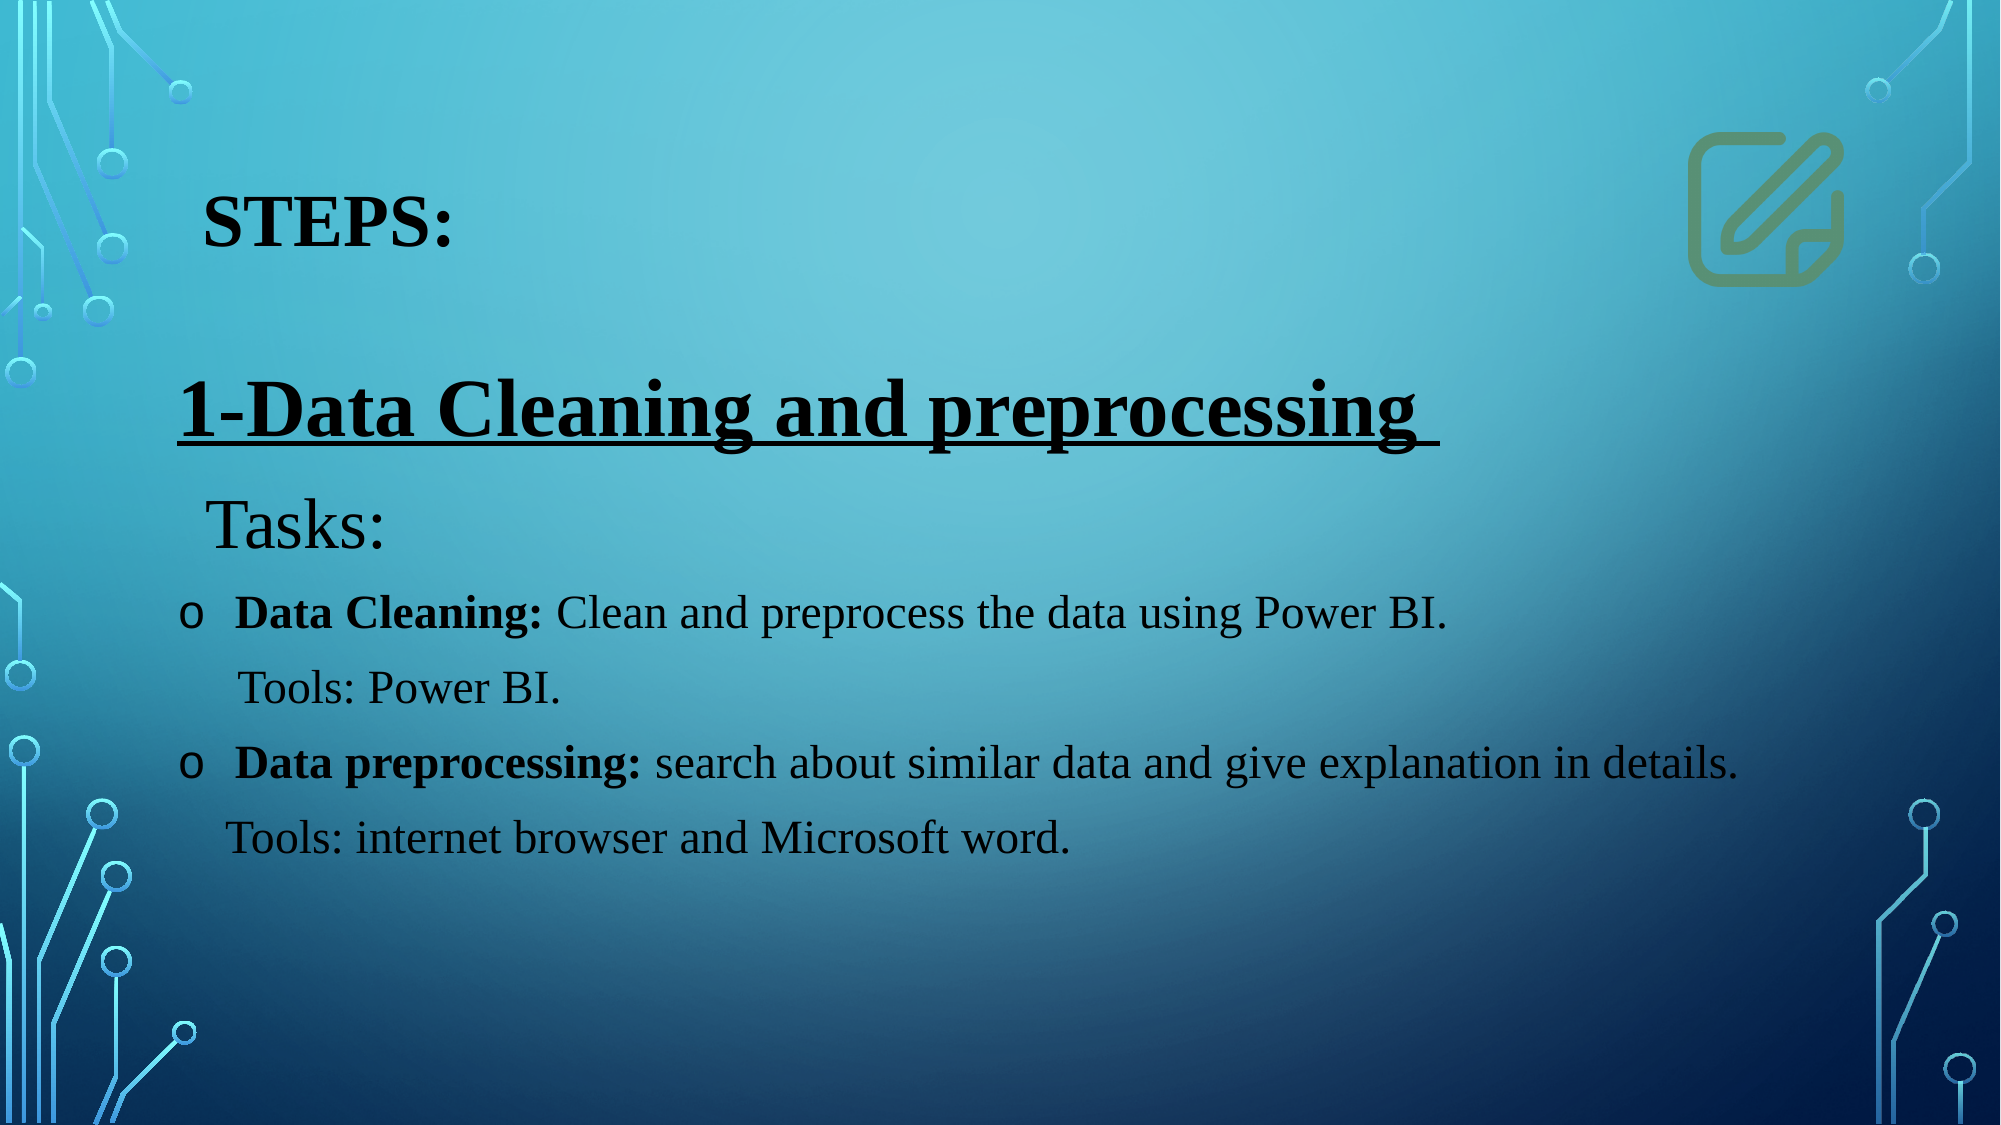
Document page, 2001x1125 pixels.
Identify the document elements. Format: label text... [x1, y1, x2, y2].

title Steps: [187, 101, 1813, 286]
list 1-Data Cleaning and preprocessing Tasks: o Data Cleaning: Clean and preprocess the data using Power BI. Tools: Power BI. o Data preprocessing: search about similar data and give explanation in details. Tools: internet browser and Microsoft word. [162, 286, 1813, 905]
picture [1688, 131, 1844, 288]
